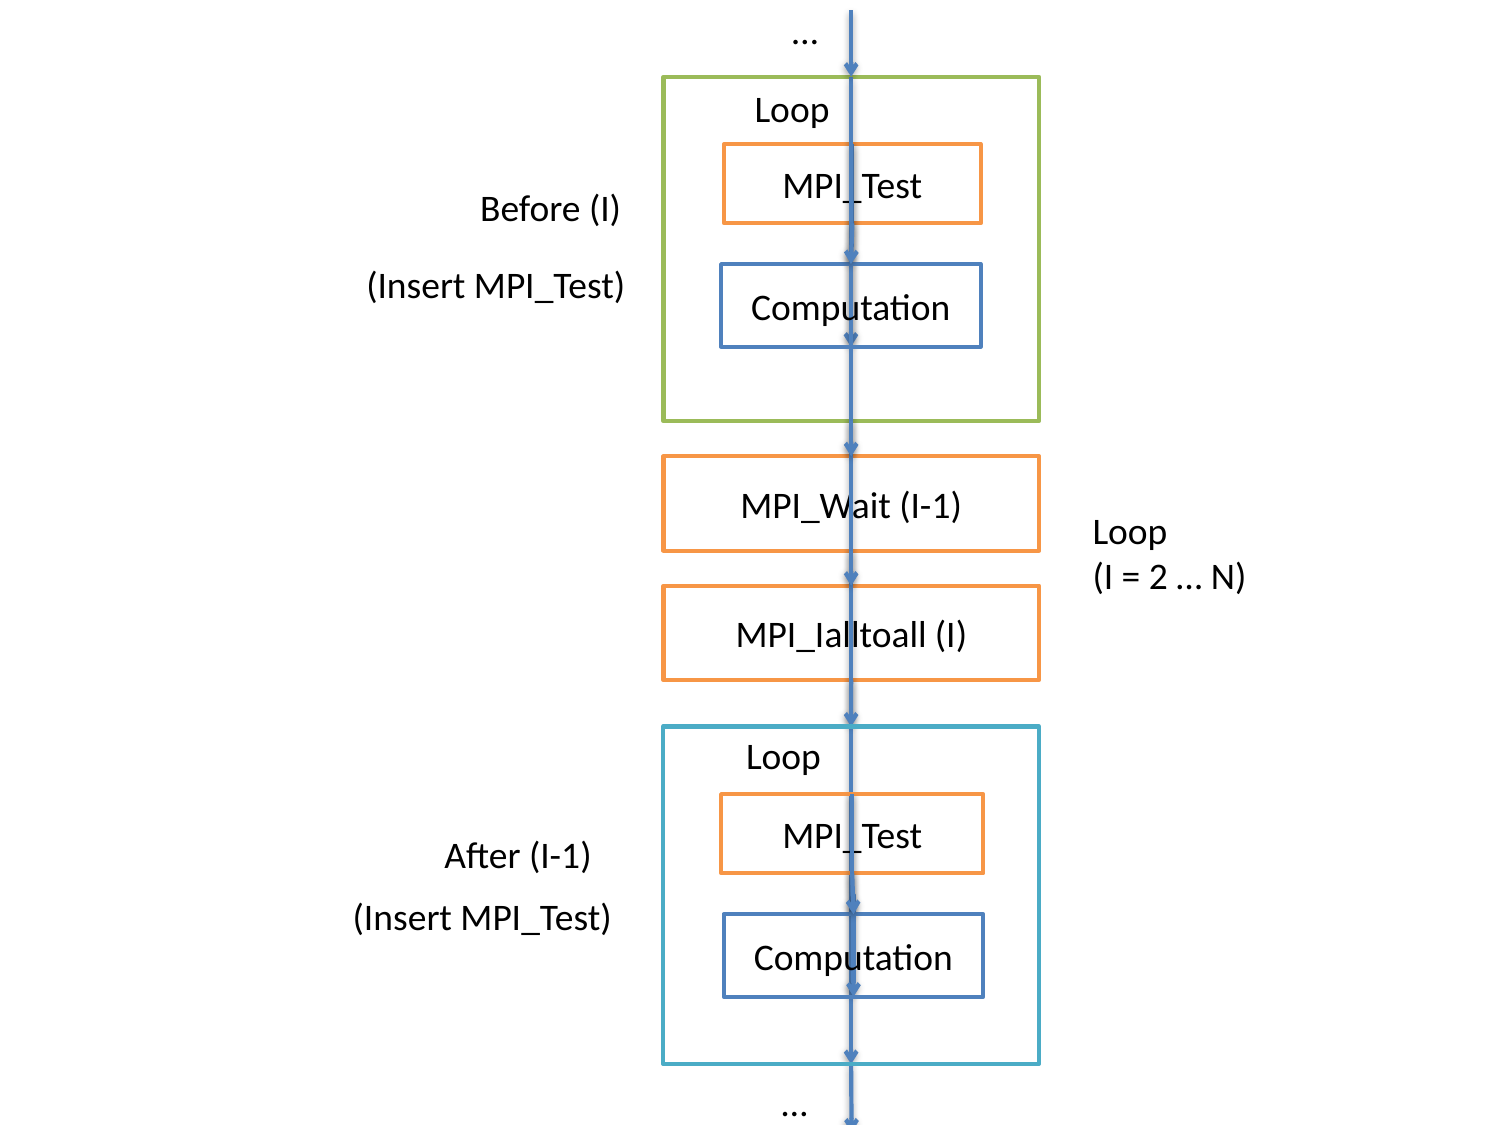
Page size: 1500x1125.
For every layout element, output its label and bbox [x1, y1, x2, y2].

text_box [334, 0, 1263, 1125]
